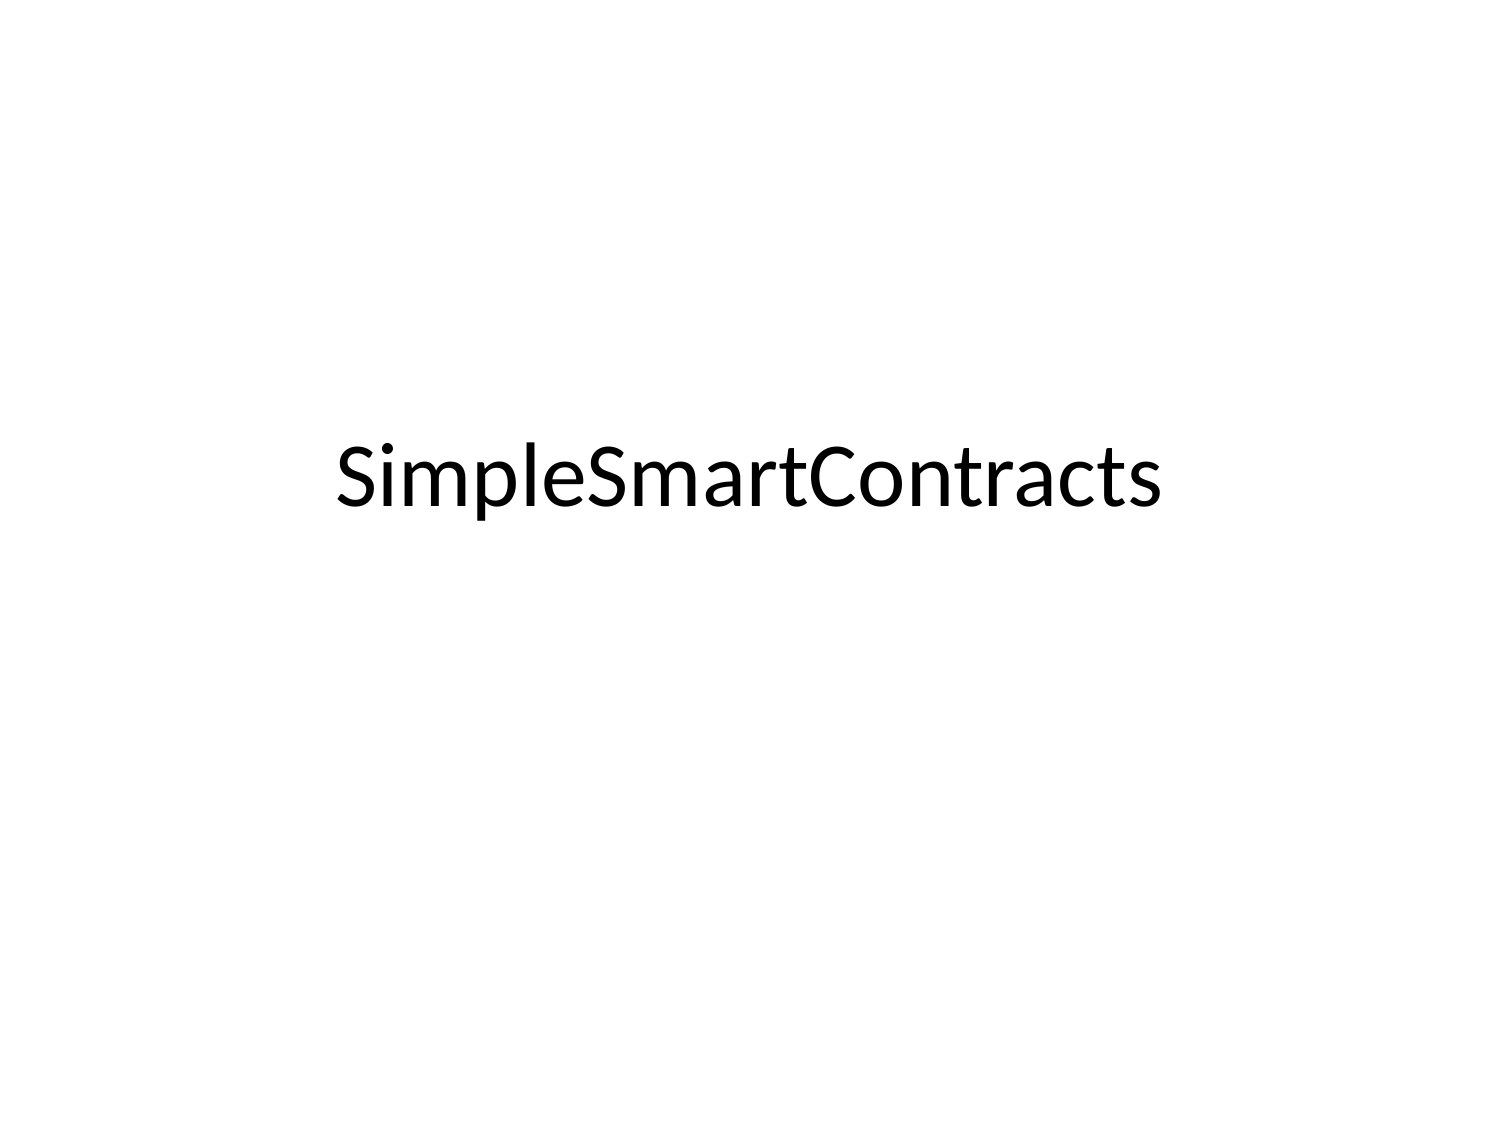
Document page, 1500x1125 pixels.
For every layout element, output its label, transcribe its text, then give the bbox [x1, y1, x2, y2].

title SimpleSmartContracts [112, 349, 1388, 591]
